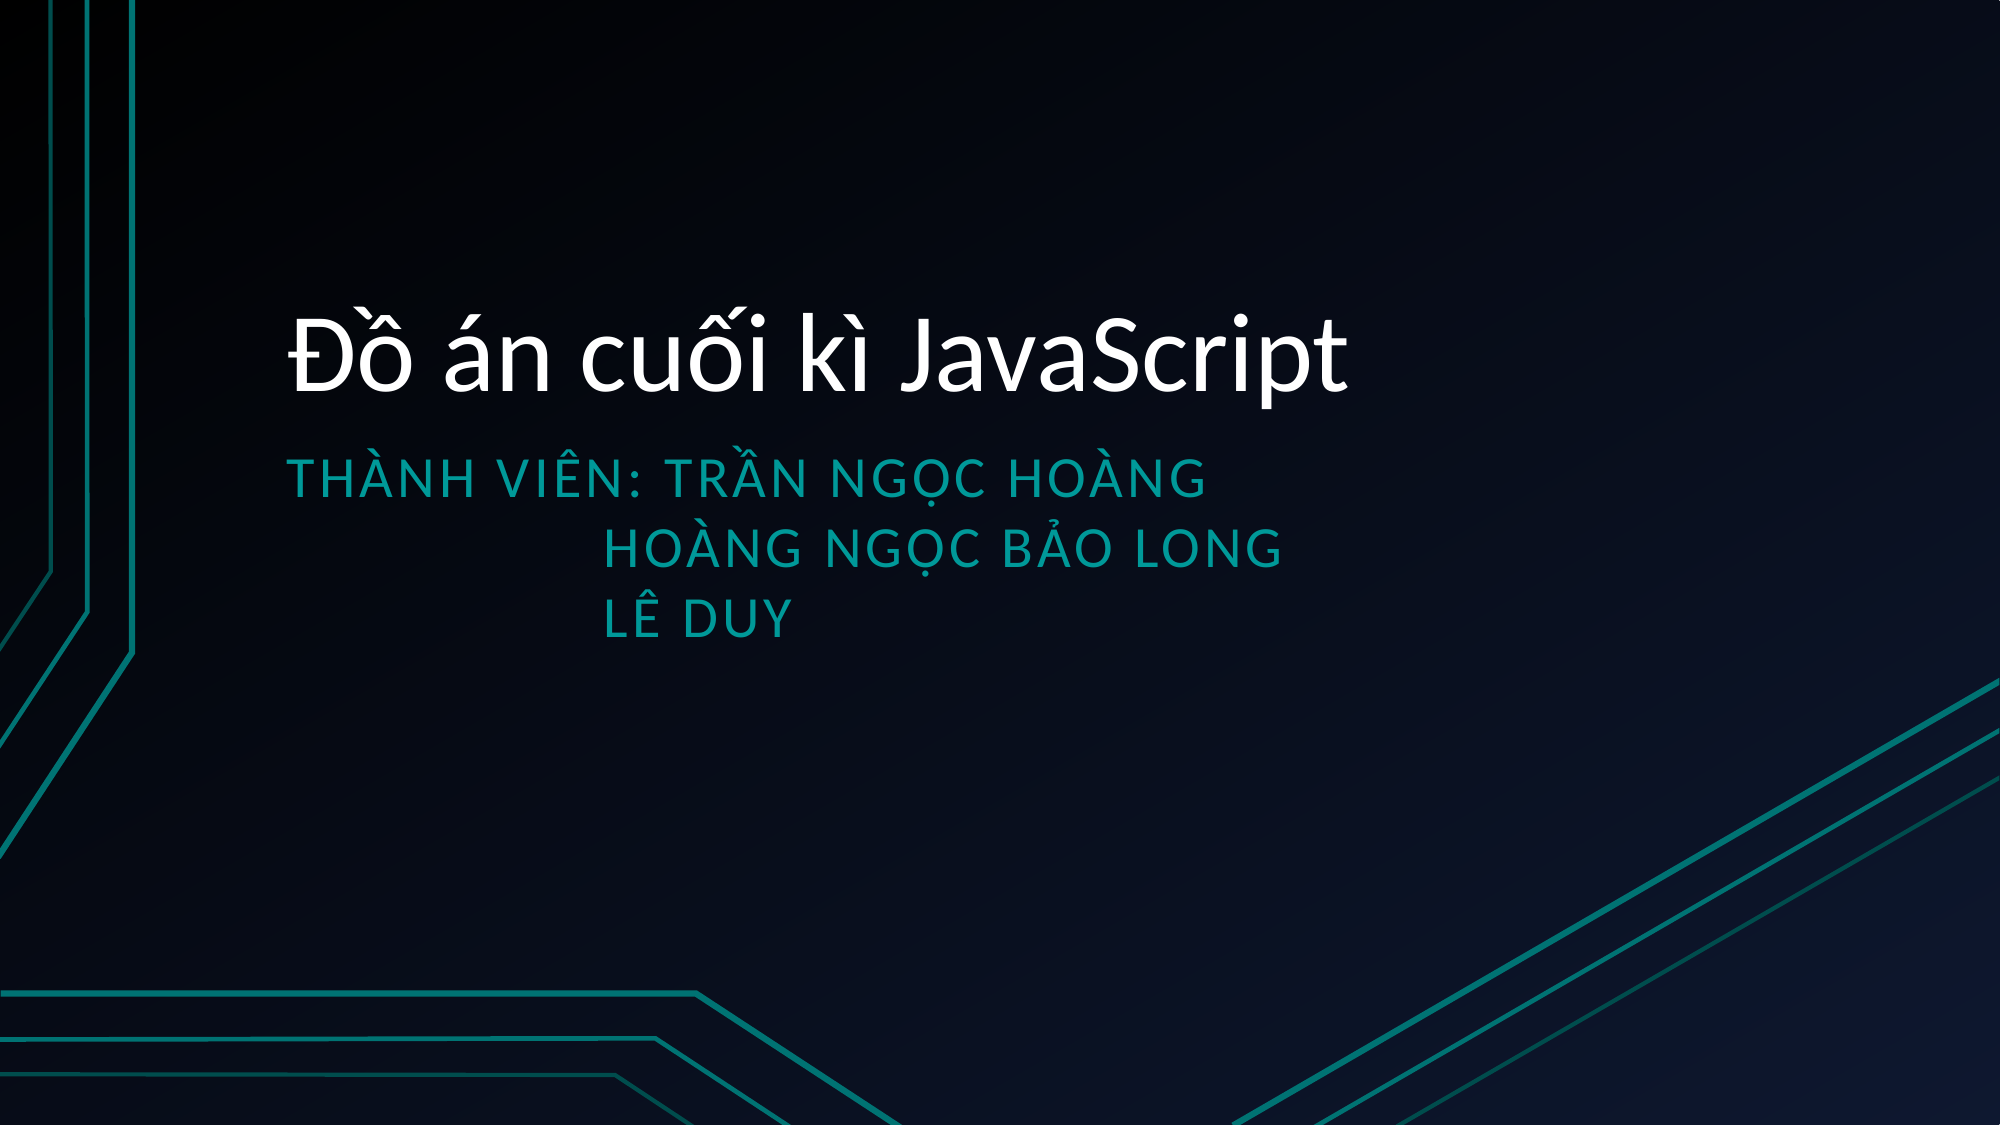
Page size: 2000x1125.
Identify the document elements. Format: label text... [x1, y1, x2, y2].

title Đồ án cuối kì JavaScript [266, 95, 1700, 424]
subtitle Thành viên: Trần Ngọc Hoàng hoàng Ngọc bảo Long Lê Duy [266, 429, 1700, 717]
